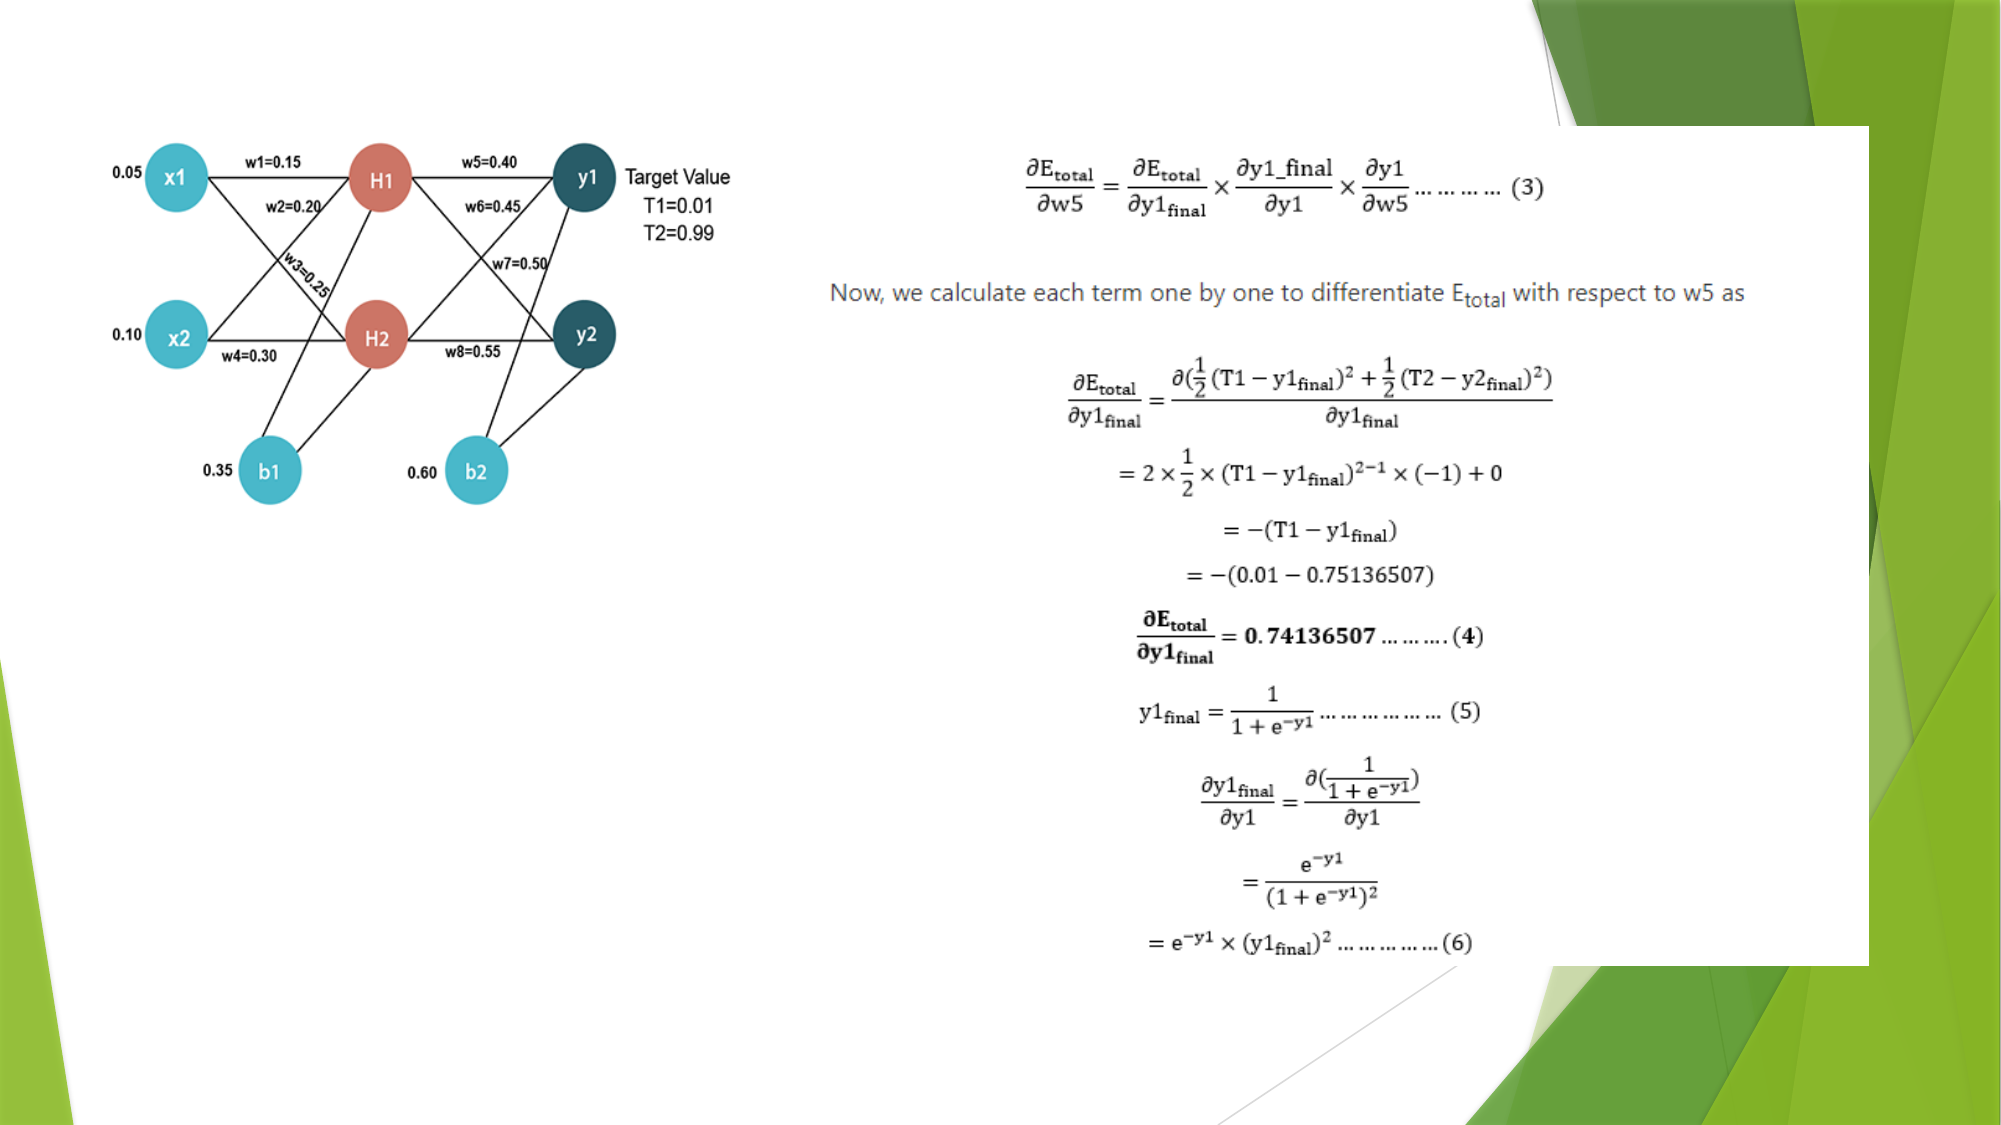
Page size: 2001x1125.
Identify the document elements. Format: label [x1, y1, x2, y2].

picture [91, 126, 1869, 967]
